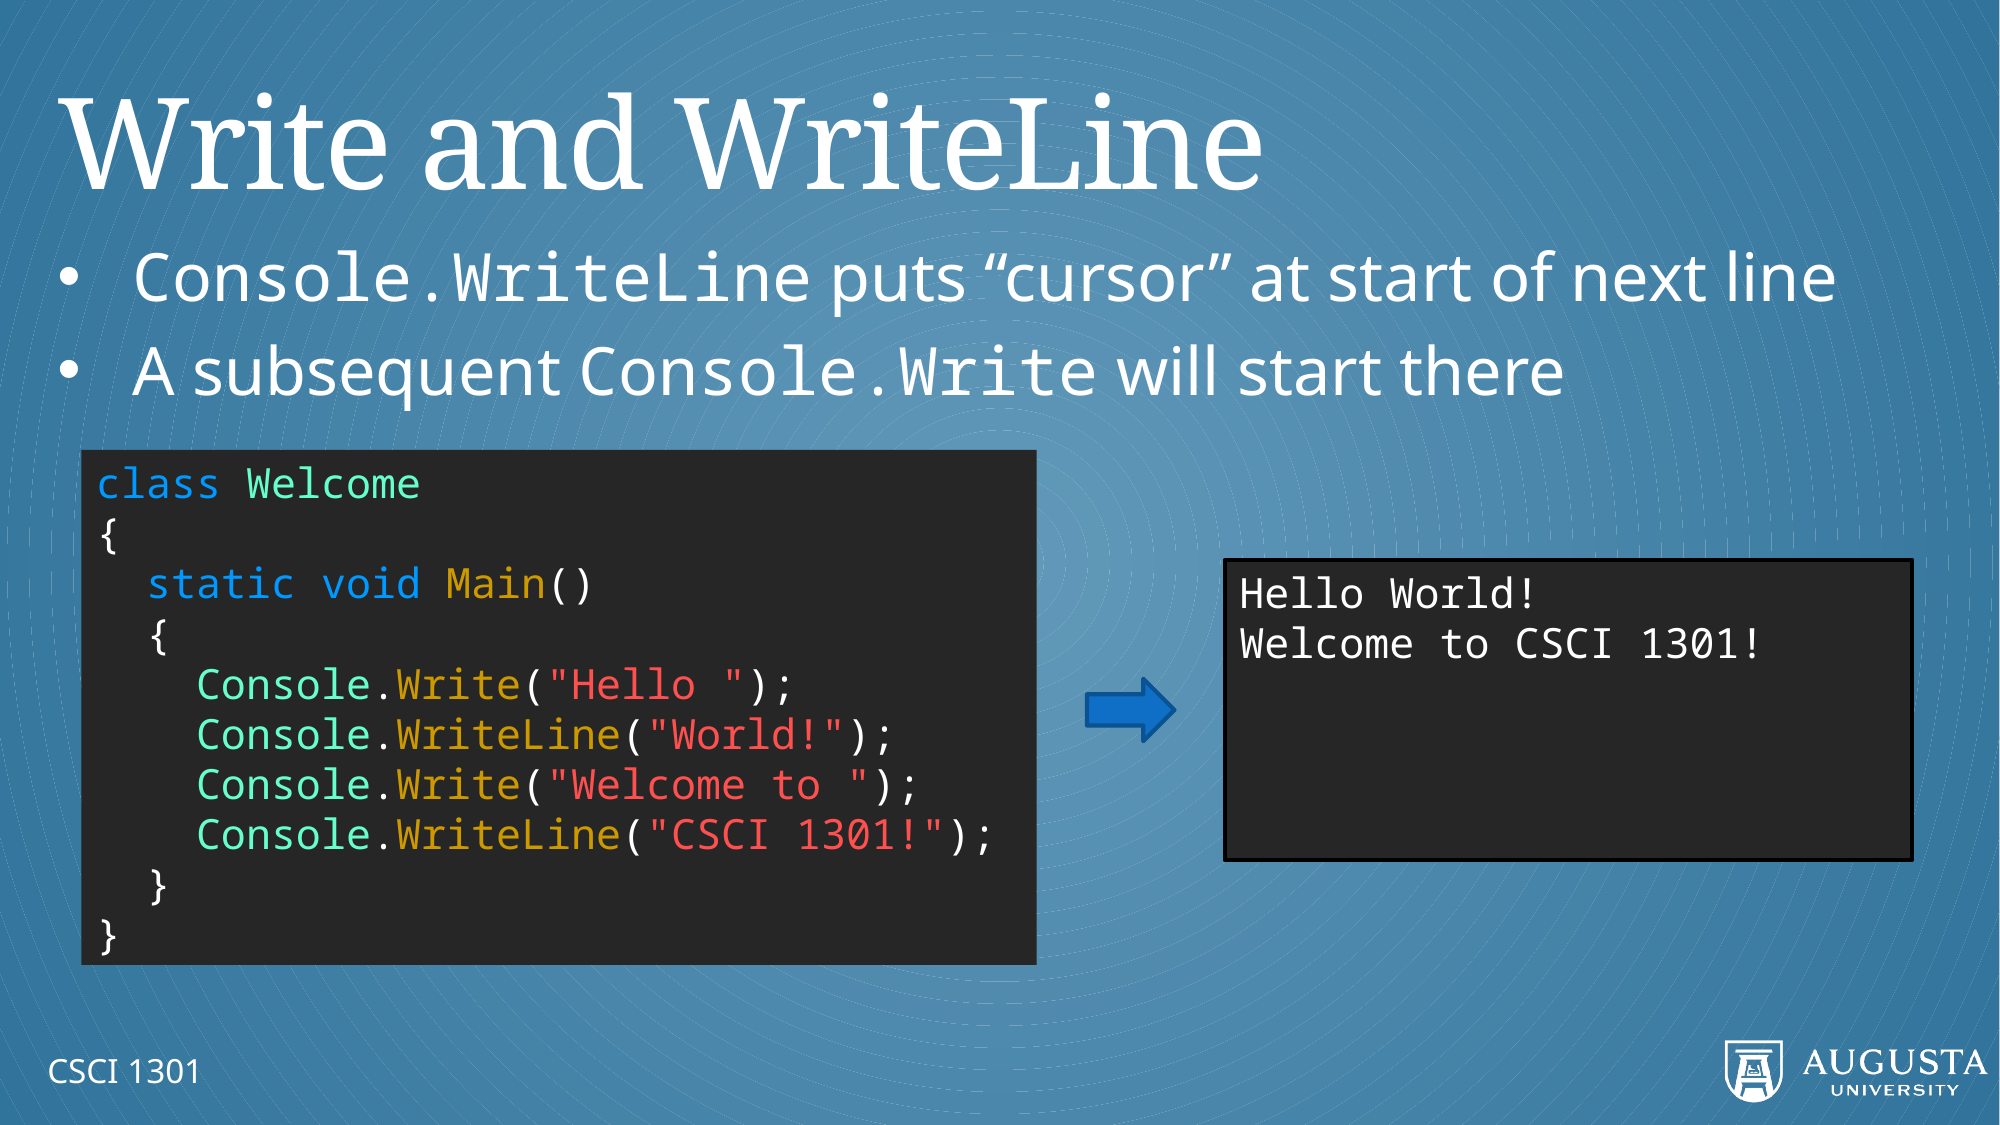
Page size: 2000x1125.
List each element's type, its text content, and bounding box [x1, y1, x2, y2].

list Console.WriteLine puts “cursor” at start of next line A subsequent Console.Write will start there [37, 224, 1963, 438]
picture [1712, 999, 2000, 1125]
text_box Hello World! Welcome to CSCI 1301! [1223, 558, 1914, 862]
footer CSCI 1301 [37, 1042, 660, 1103]
text_box class Welcome { static void Main() { Console.Write("Hello "); Console.WriteLine("World!"); Console.Write("Welcome to "); Console.WriteLine("CSCI 1301!"); } } [81, 449, 1037, 965]
title Write and WriteLine [37, 37, 1963, 224]
text_box [1084, 676, 1177, 744]
